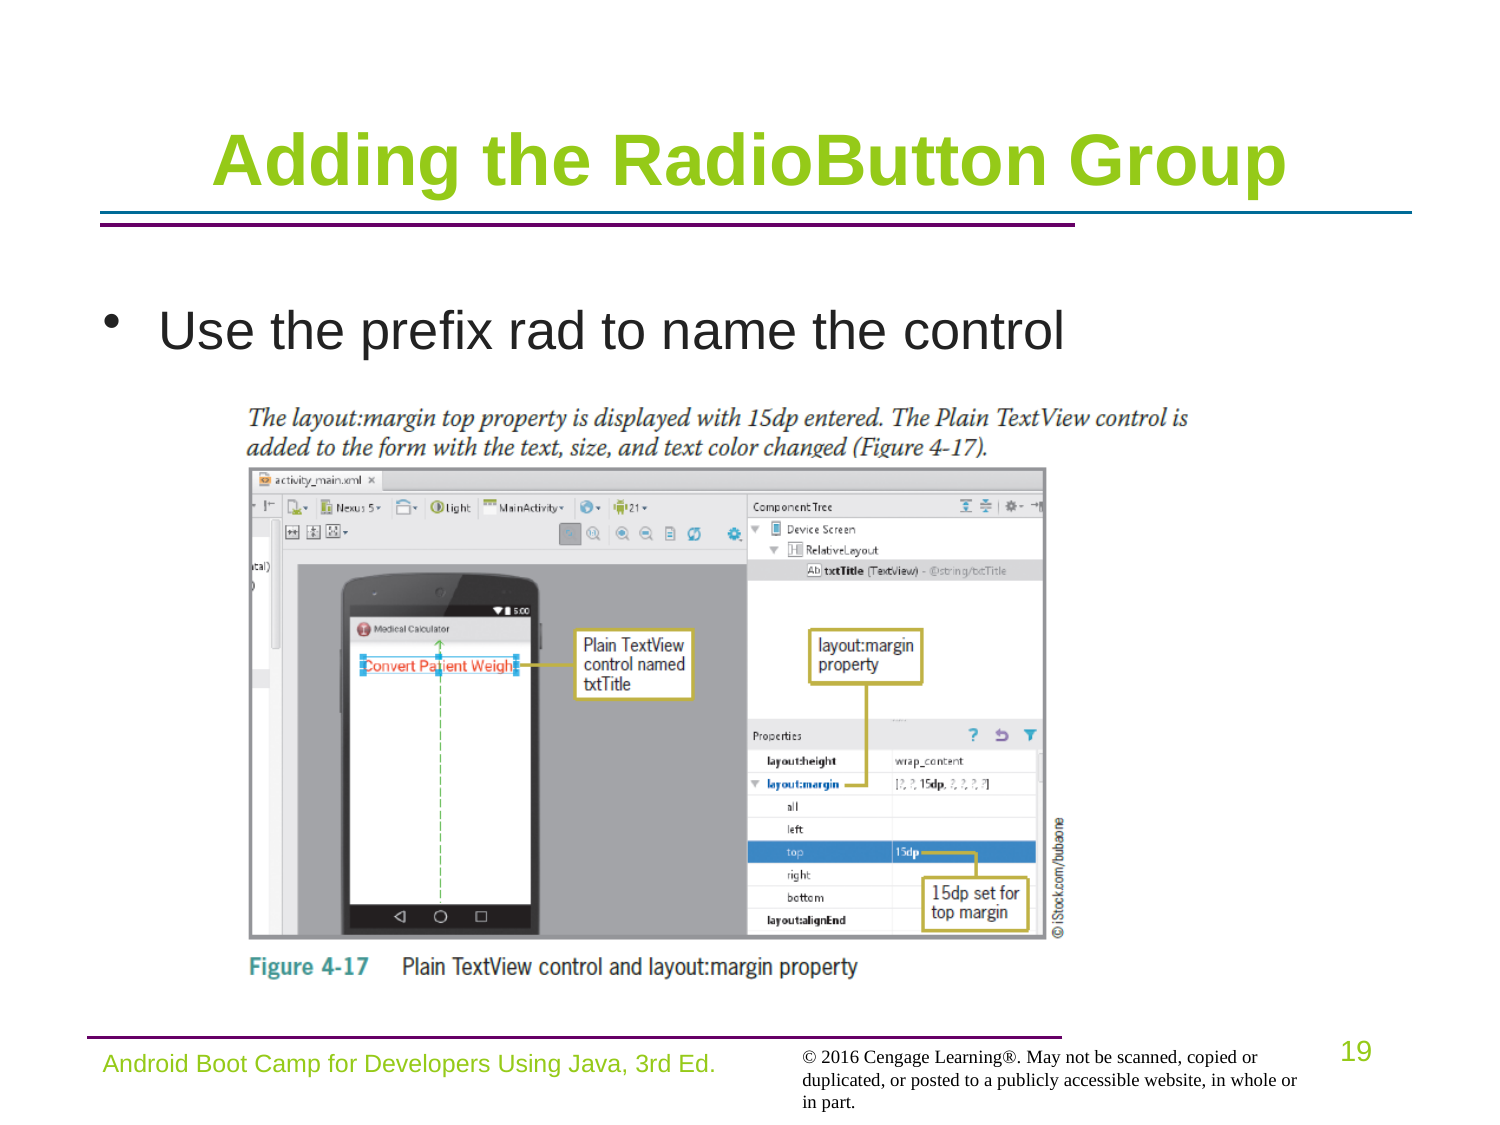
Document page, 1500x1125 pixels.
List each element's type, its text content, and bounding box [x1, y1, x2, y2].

footer Android Boot Camp for Developers Using Java, 3rd Ed. [87, 1025, 988, 1100]
slide_number 19 [1074, 1025, 1388, 1100]
title Adding the RadioButton Group [0, 62, 1500, 251]
list Use the prefix rad to name the control [87, 287, 1413, 1026]
picture [237, 398, 1201, 988]
